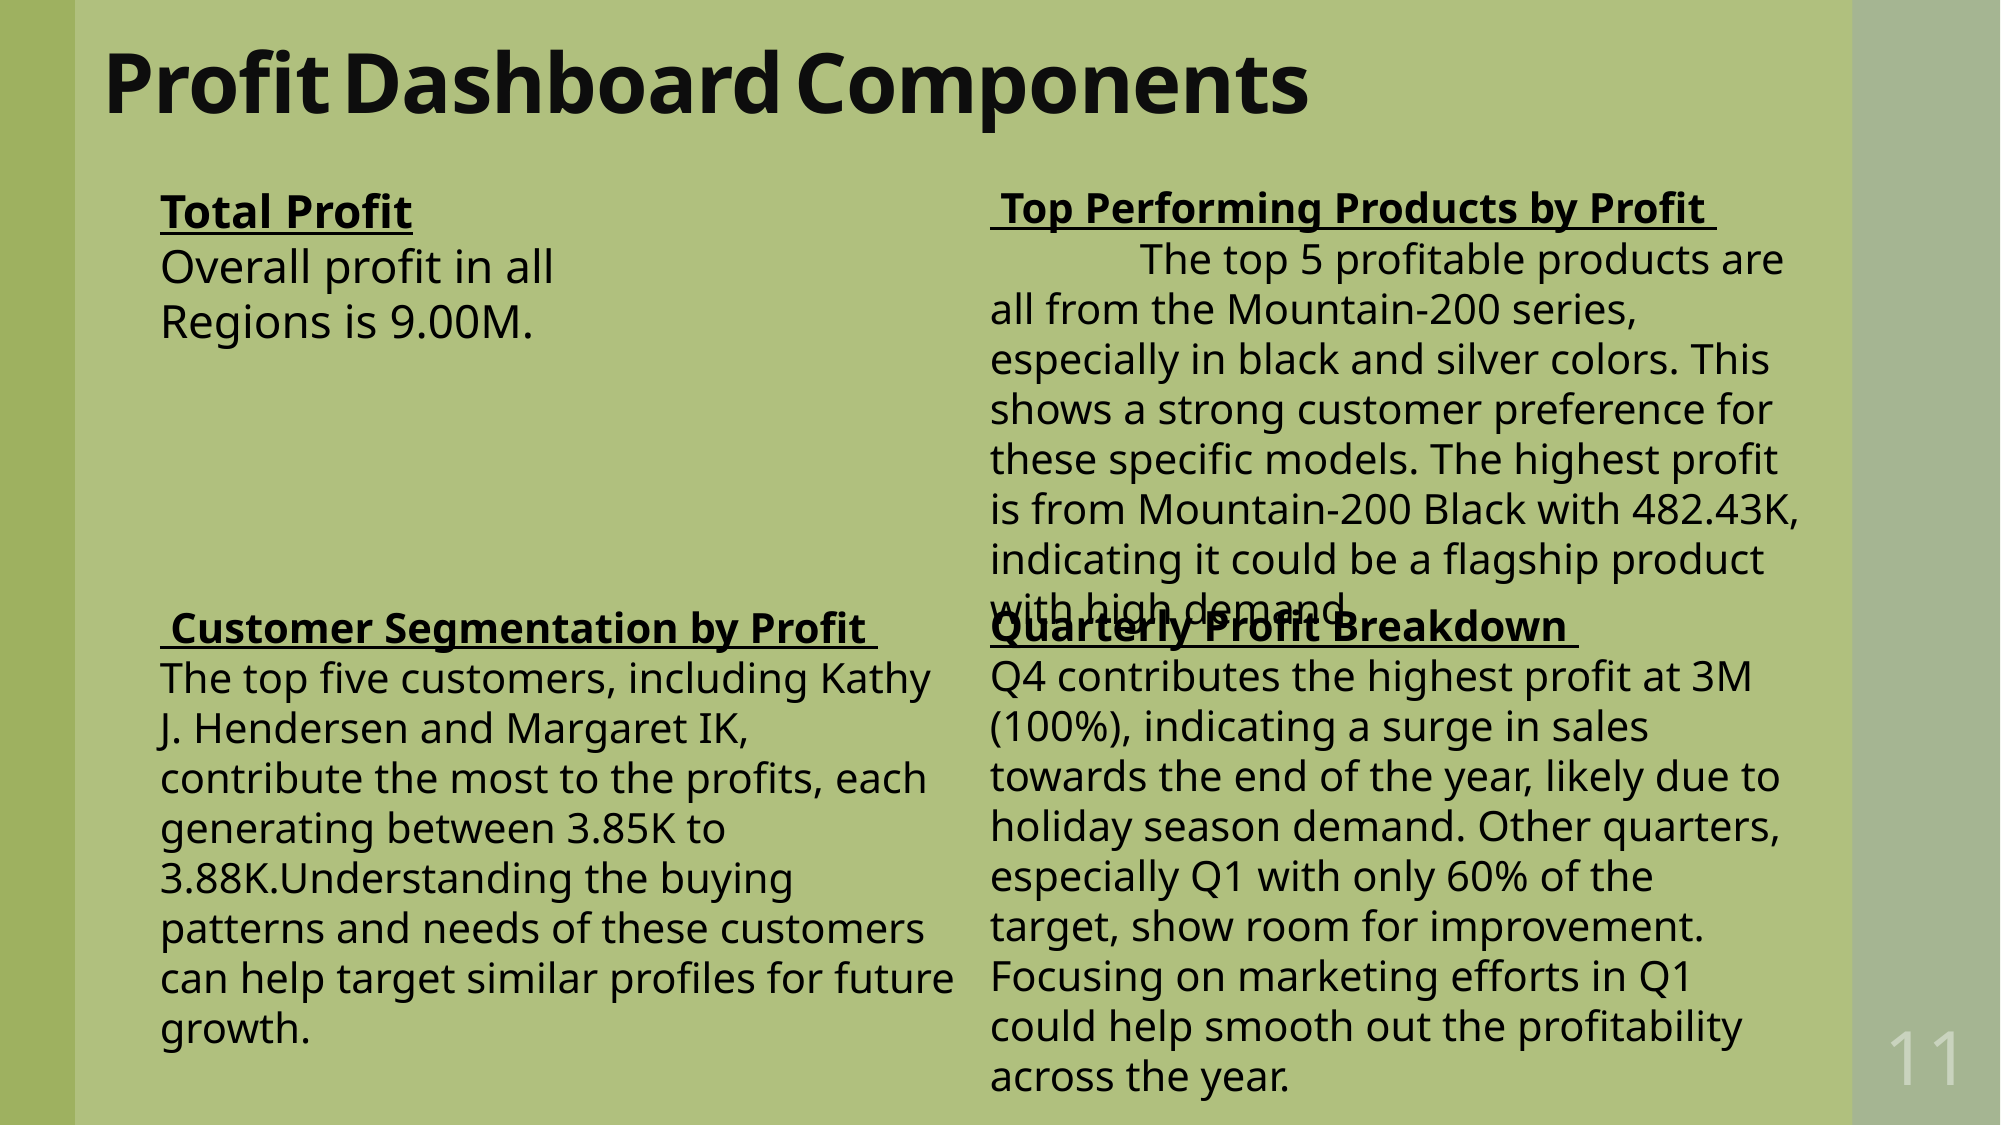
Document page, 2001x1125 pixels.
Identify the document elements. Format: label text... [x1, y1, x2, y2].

text_box Top Performing Products by Profit The top 5 profitable products are all from the Mountain-200 series, especially in black and silver colors. This shows a strong customer preference for these specific models. The highest profit is from Mountain-200 Black with 482.43K, indicating it could be a flagship product with high demand. [974, 174, 1828, 640]
text_box Total Profit Overall profit in all Regions is 9.00M. [144, 174, 720, 410]
slide_number 11 [1852, 1012, 2000, 1110]
text_box Profit Dashboard Components [87, 22, 1718, 138]
text_box Quarterly Profit Breakdown Q4 contributes the highest profit at 3M (100%), indicating a surge in sales towards the end of the year, likely due to holiday season demand. Other quarters, especially Q1 with only 60% of the target, show room for improvement. Focusing on marketing efforts in Q1 could help smooth out the profitability across the year. [975, 592, 1805, 1108]
text_box Customer Segmentation by Profit The top five customers, including Kathy J. Hendersen and Margaret IK, contribute the most to the profits, each generating between 3.85K to 3.88K.Understanding the buying patterns and needs of these customers can help target similar profiles for future growth. [144, 594, 975, 1059]
